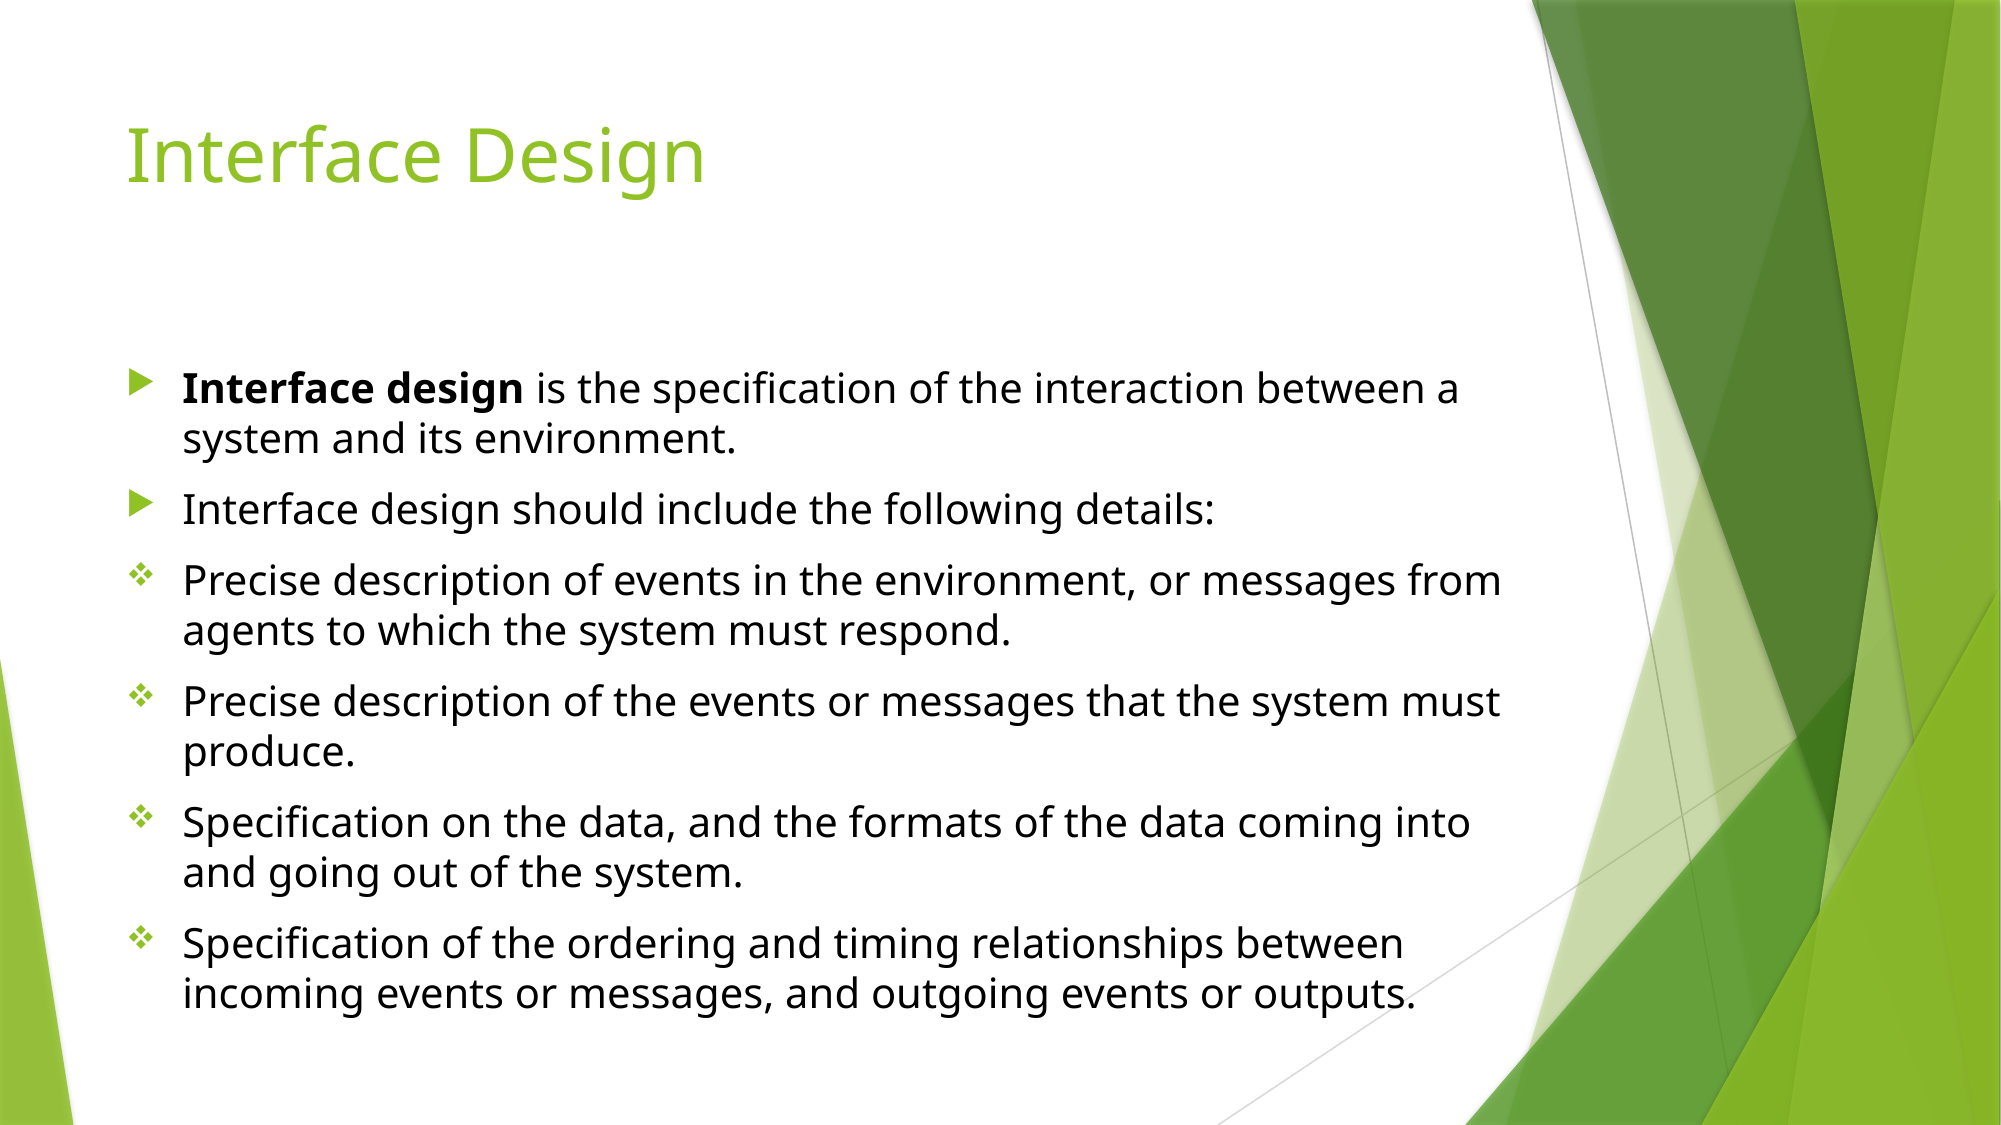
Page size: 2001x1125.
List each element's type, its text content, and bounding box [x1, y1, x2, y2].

list Interface design is the specification of the interaction between a system and its environment. Interface design should include the following details: Precise description of events in the environment, or messages from agents to which the system must respond. Precise description of the events or messages that the system must produce. Specification on the data, and the formats of the data coming into and going out of the system. Specification of the ordering and timing relationships between incoming events or messages, and outgoing events or outputs. [111, 354, 1522, 1019]
title Interface Design [111, 99, 1522, 317]
